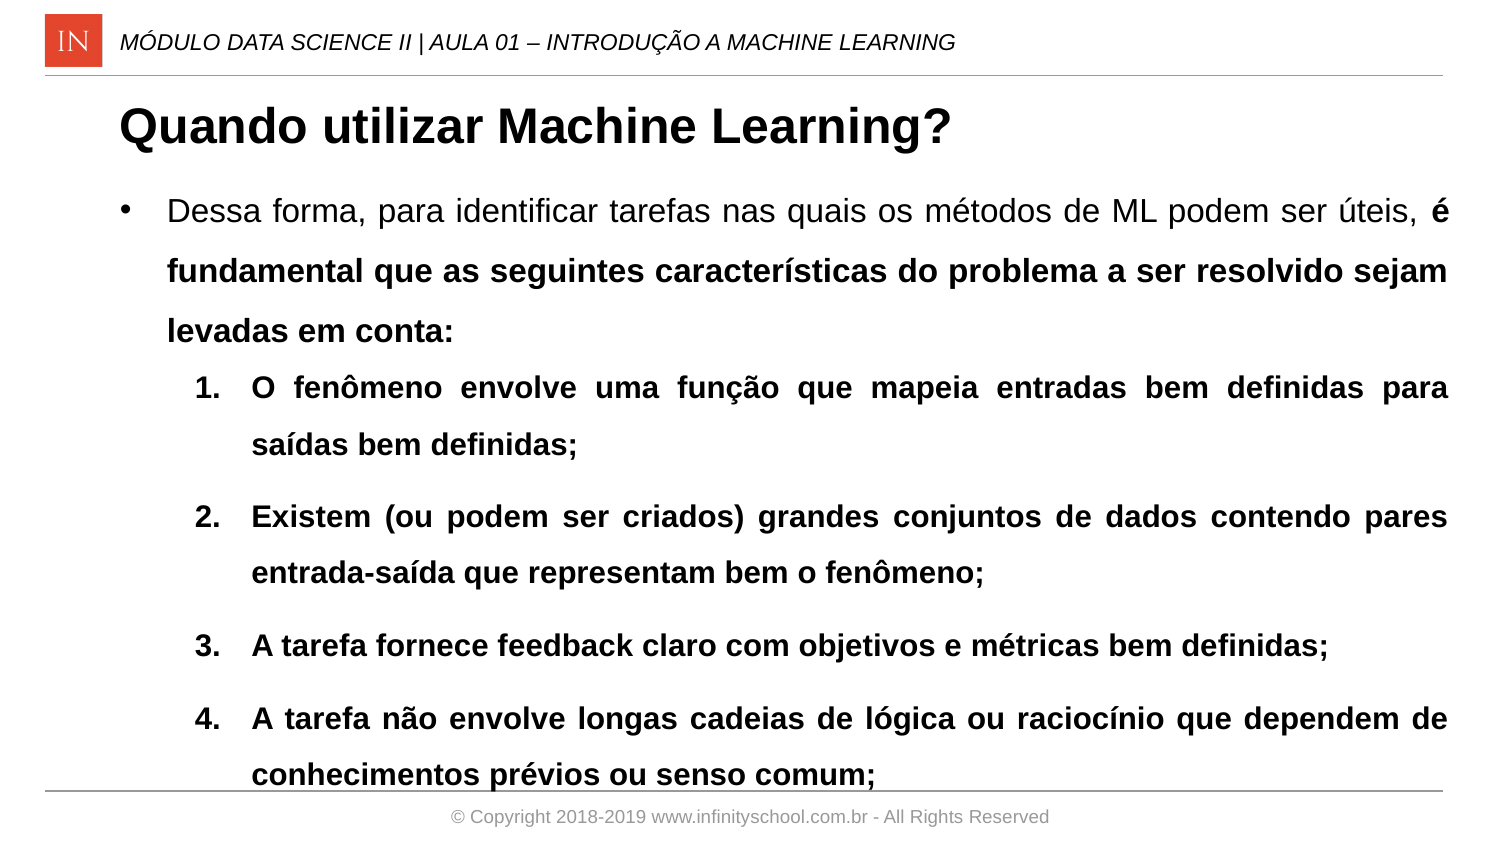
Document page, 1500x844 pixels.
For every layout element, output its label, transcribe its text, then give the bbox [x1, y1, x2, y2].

text_box Dessa forma, para identificar tarefas nas quais os métodos de ML podem ser úteis, é fundamental que as seguintes características do problema a ser resolvido sejam levadas em conta: O fenômeno envolve uma função que mapeia entradas bem definidas para saídas bem definidas; Existem (ou podem ser criados) grandes conjuntos de dados contendo pares entrada-saída que representam bem o fenômeno; A tarefa fornece feedback claro com objetivos e métricas bem definidas; A tarefa não envolve longas cadeias de lógica ou raciocínio que dependem de conhecimentos prévios ou senso comum; [104, 161, 1465, 800]
picture [44, 14, 109, 75]
text_box Quando utilizar Machine Learning? [104, 85, 1465, 161]
text_box MÓDULO DATA SCIENCE II | AULA 01 – INTRODUÇÃO A MACHINE LEARNING [104, 19, 1500, 62]
